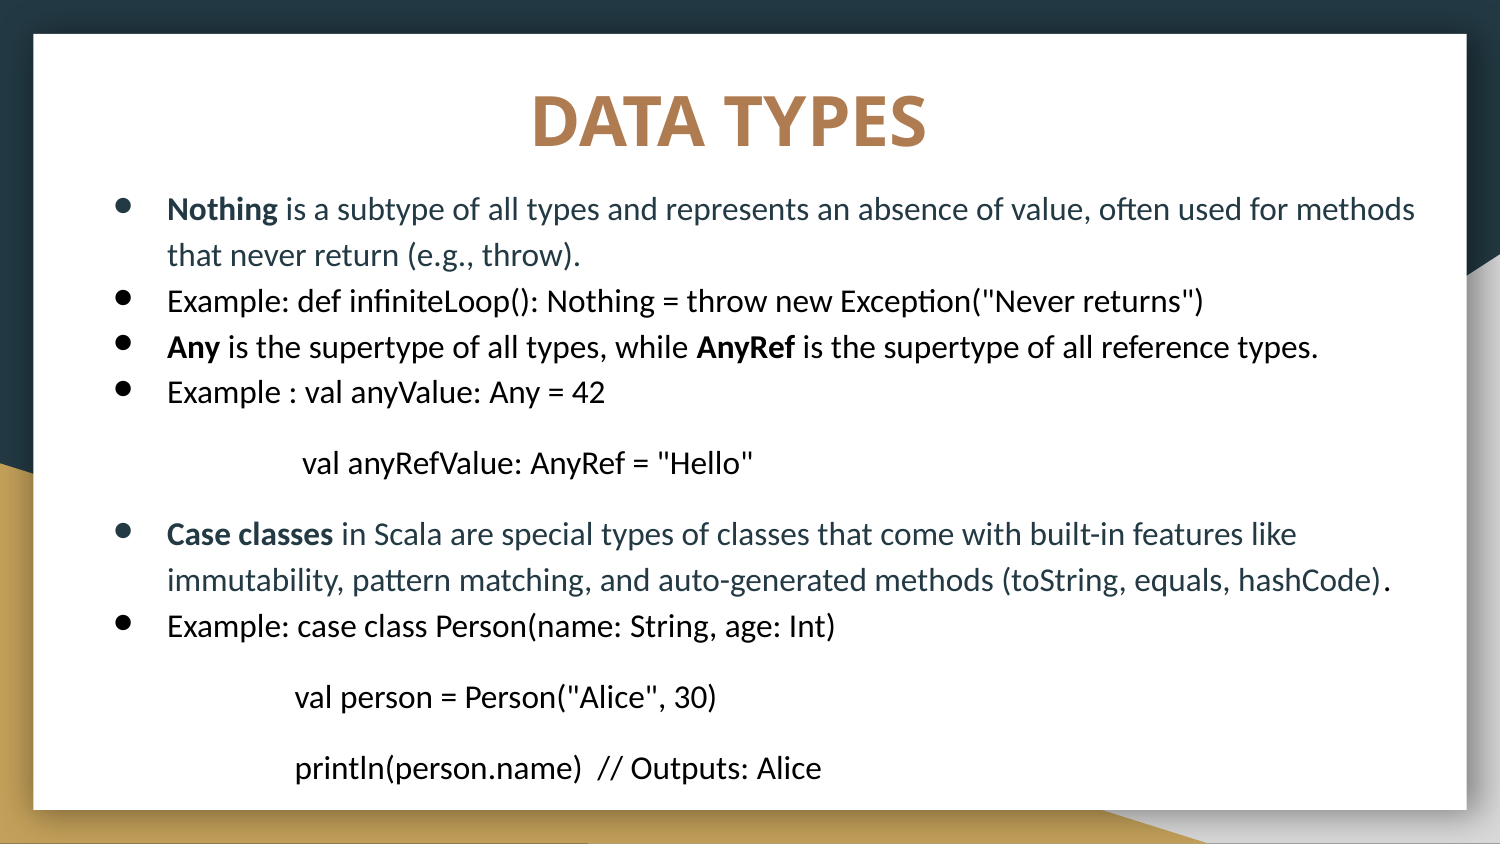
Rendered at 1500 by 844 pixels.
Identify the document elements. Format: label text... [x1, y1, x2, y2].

list Nothing is a subtype of all types and represents an absence of value, often used for methods that never return (e.g., throw). Example: def infiniteLoop(): Nothing = throw new Exception("Never returns") Any is the supertype of all types, while AnyRef is the supertype of all reference types. Example : val anyValue: Any = 42 val anyRefValue: AnyRef = "Hello" Case classes in Scala are special types of classes that come with built-in features like immutability, pattern matching, and auto-generated methods (toString, equals, hashCode). Example: case class Person(name: String, age: Int) val person = Person("Alice", 30) println(person.name) // Outputs: Alice [77, 166, 1446, 804]
title DATA TYPES [112, 62, 1345, 166]
